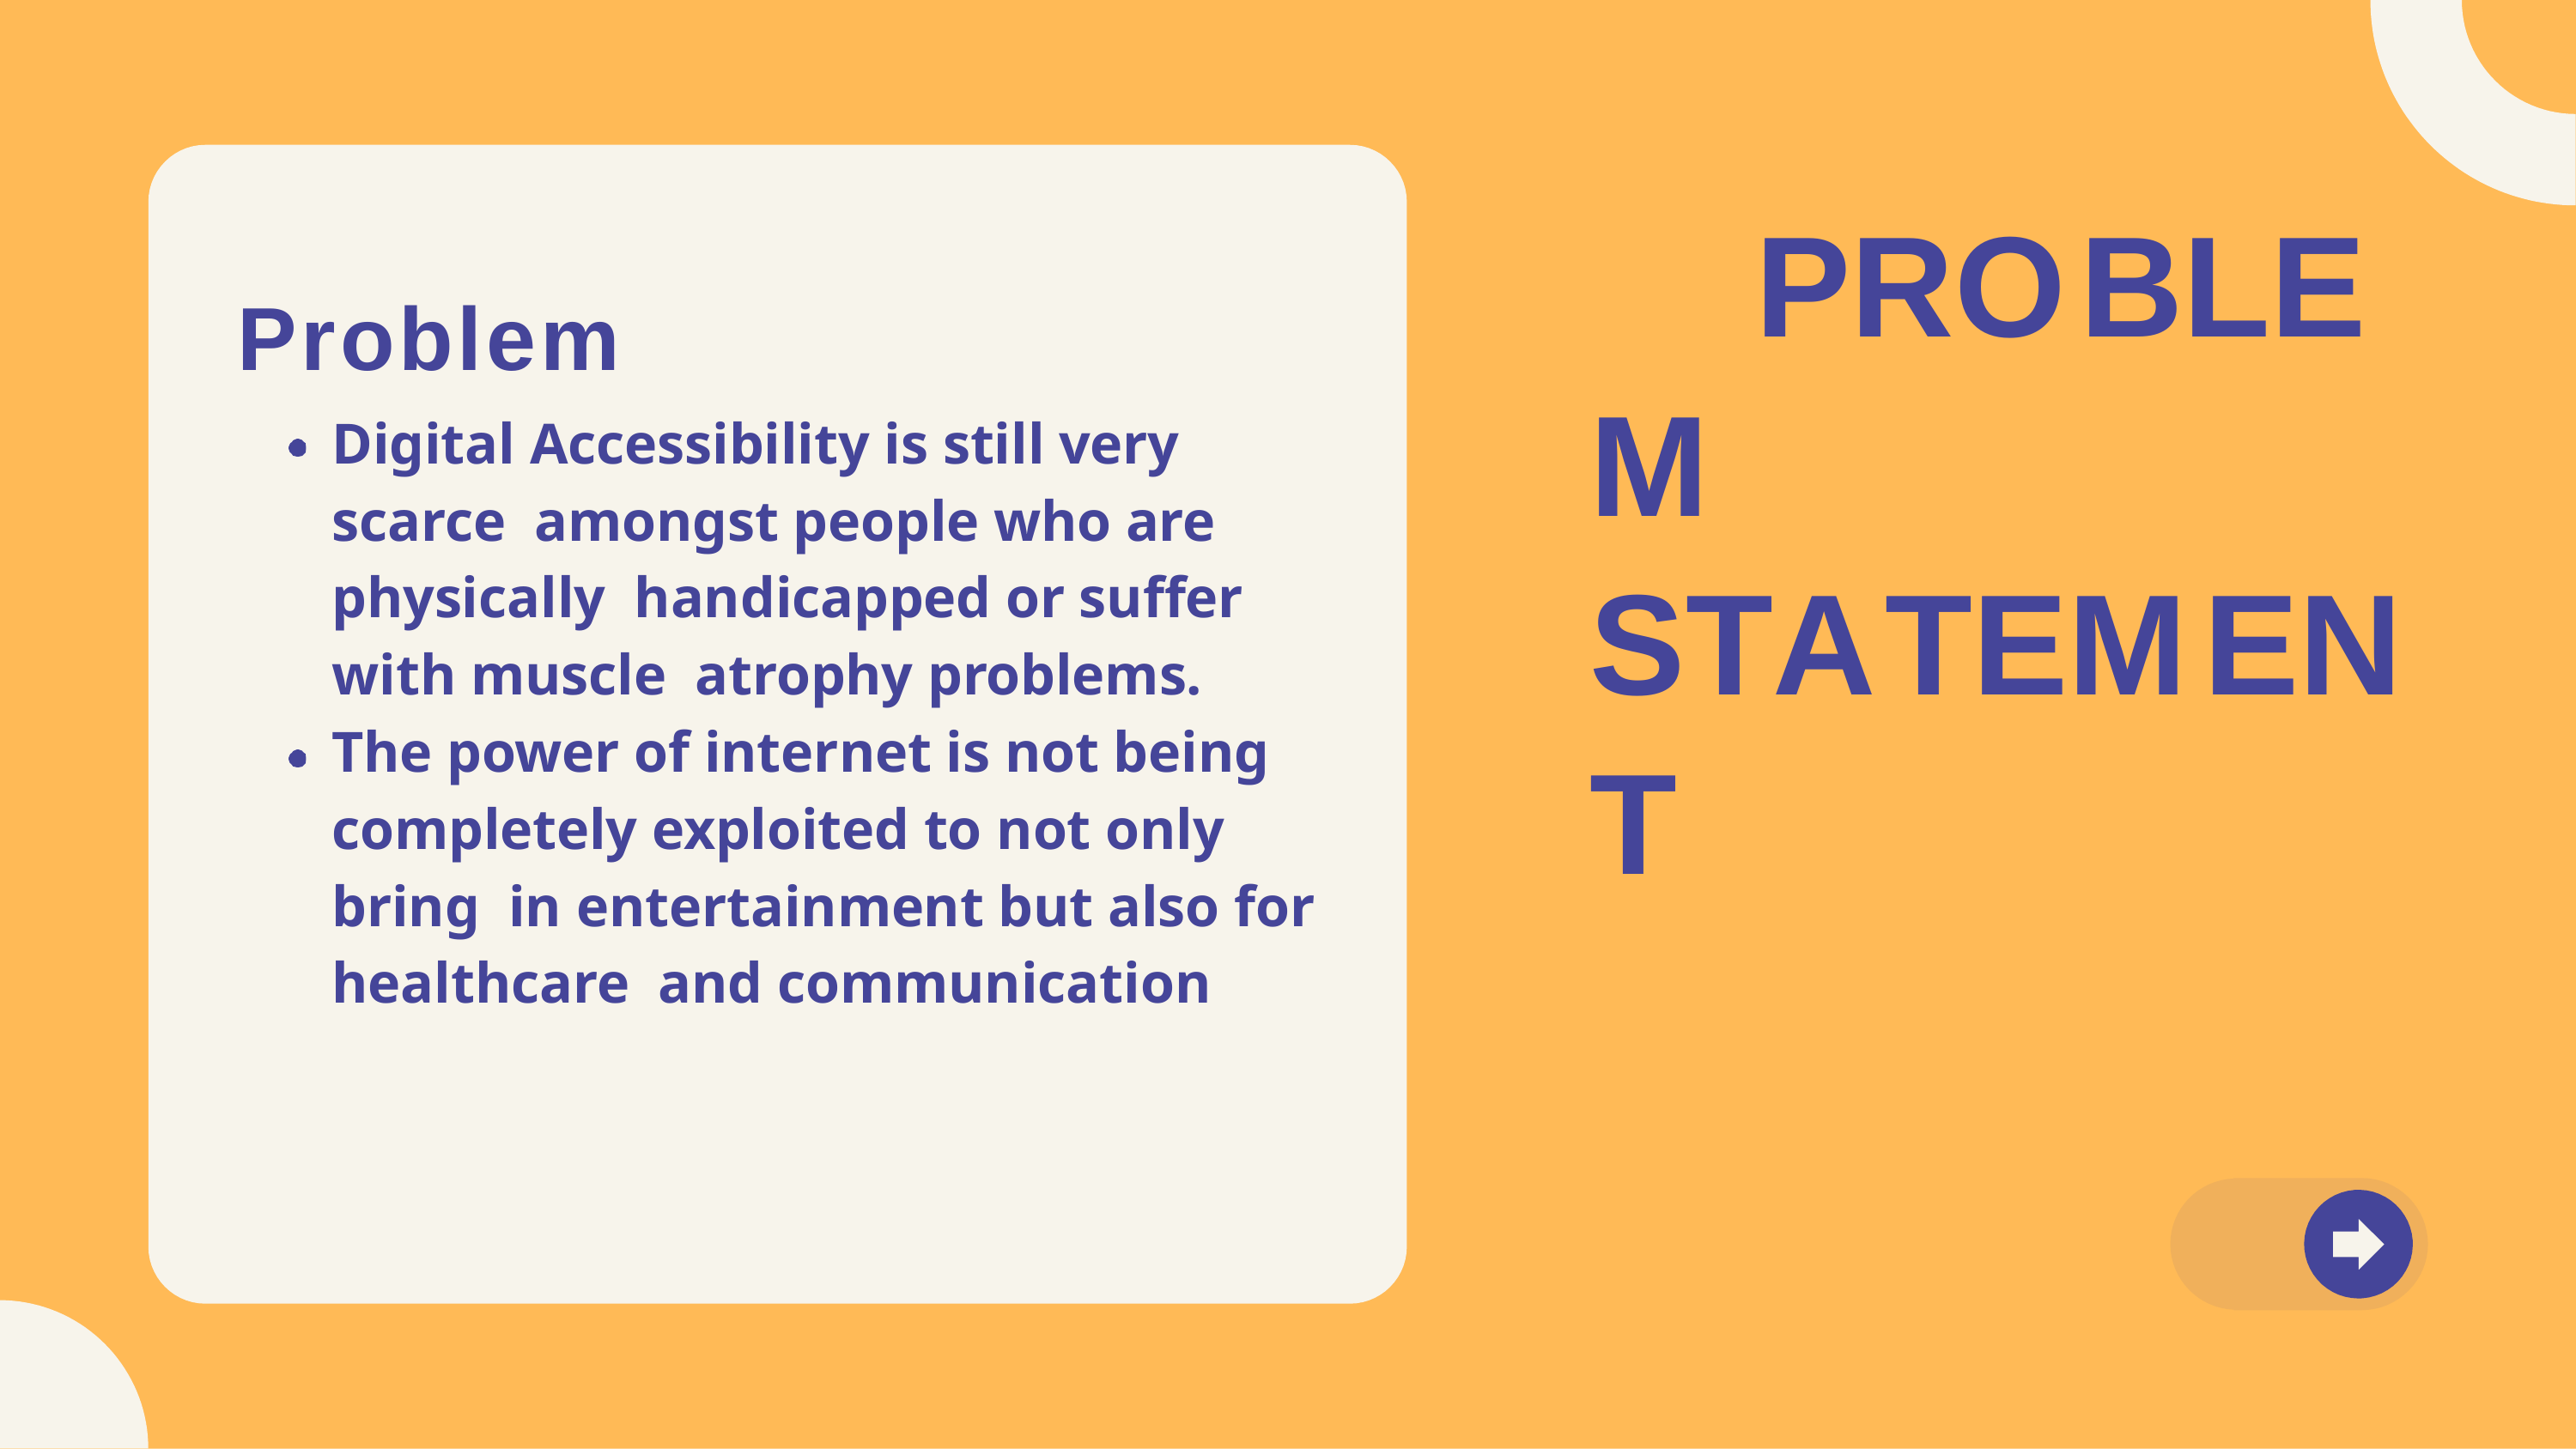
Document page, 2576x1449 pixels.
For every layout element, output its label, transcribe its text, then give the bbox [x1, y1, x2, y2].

text_box [0, 0, 2576, 1449]
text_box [2170, 1178, 2428, 1311]
title PROBLEM STATEMENT [1588, 185, 2476, 903]
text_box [0, 144, 1407, 1449]
text_box [2370, 0, 2576, 206]
